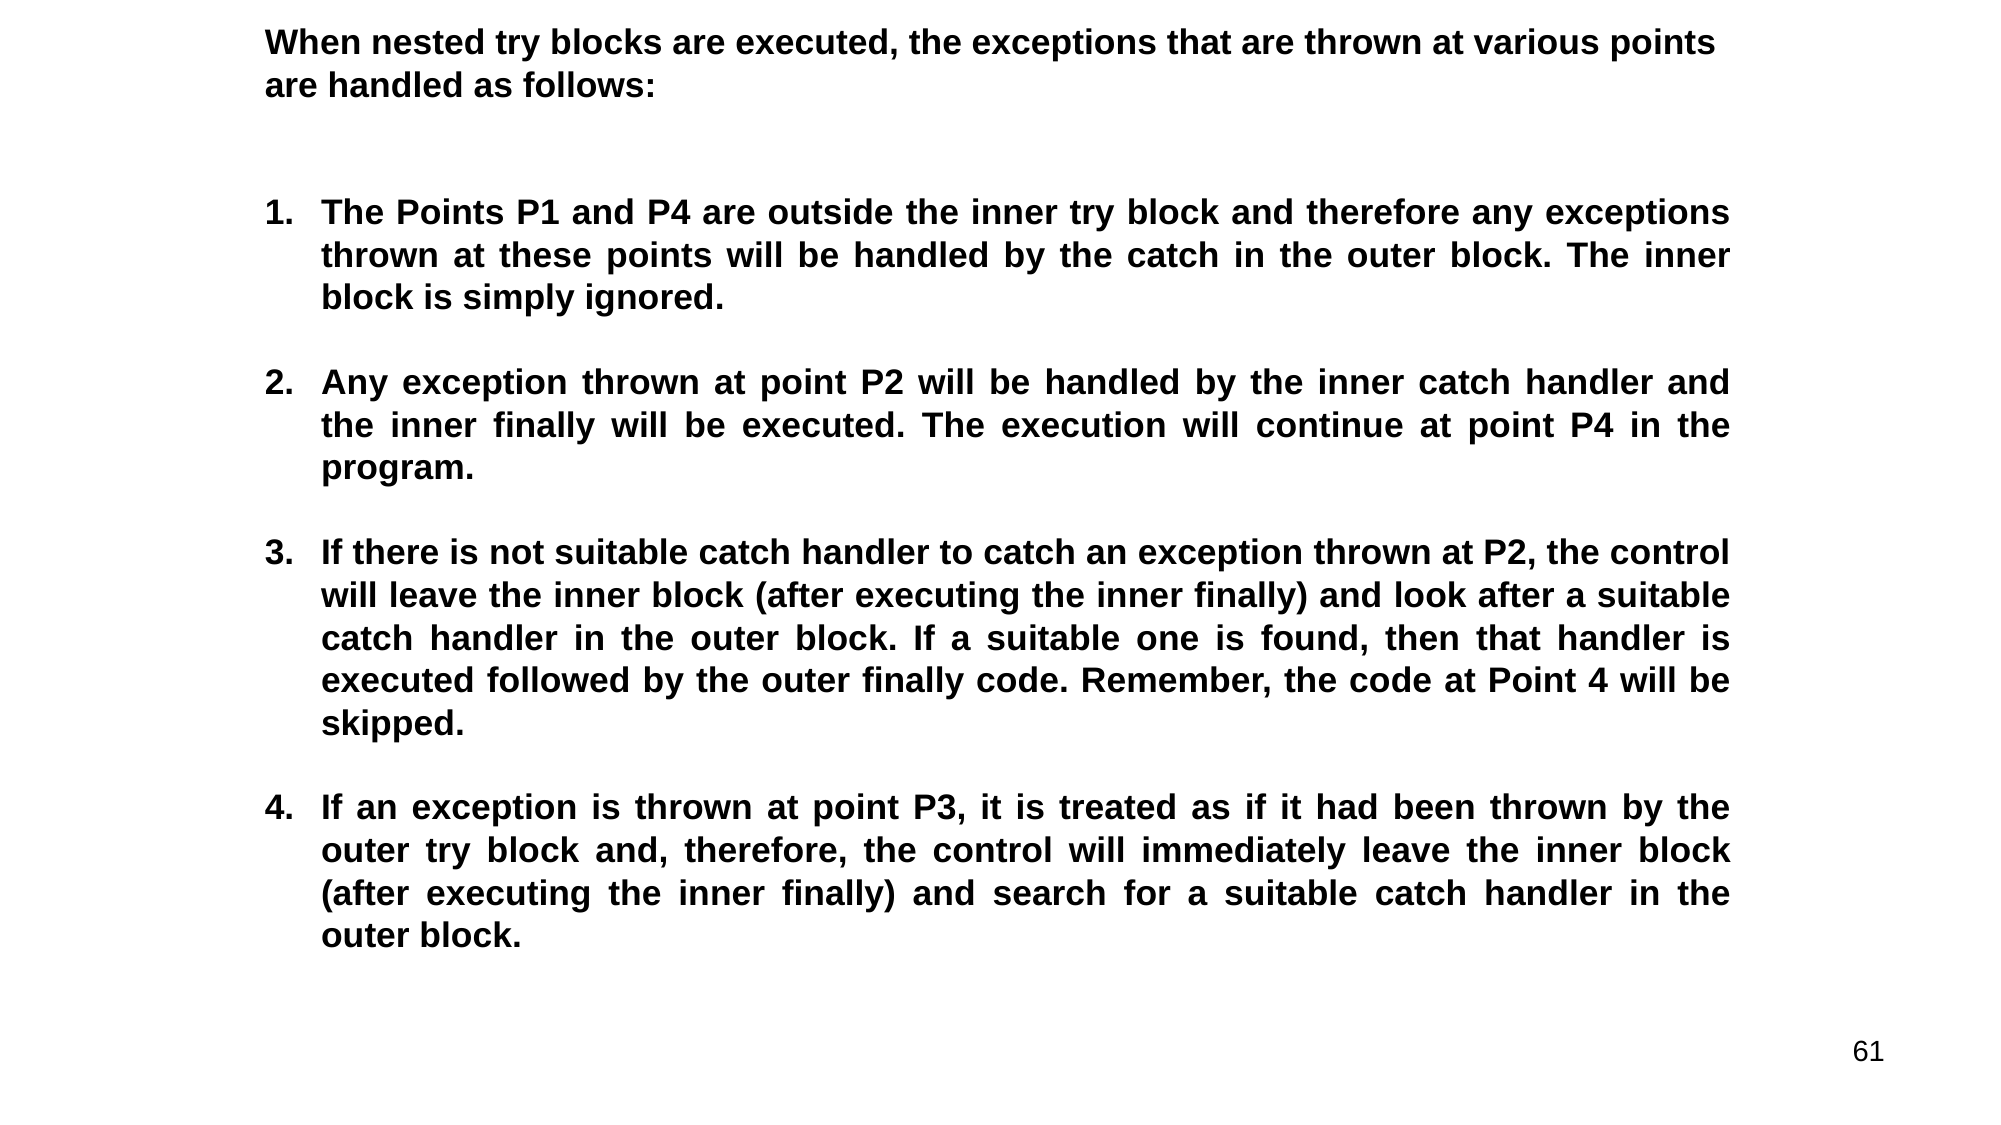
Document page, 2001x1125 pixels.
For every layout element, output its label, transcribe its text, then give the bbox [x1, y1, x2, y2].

slide_number 61 [1433, 1024, 1900, 1103]
text_box When nested try blocks are executed, the exceptions that are thrown at various points are handled as follows: The Points P1 and P4 are outside the inner try block and therefore any exceptions thrown at these points will be handled by the catch in the outer block. The inner block is simply ignored. Any exception thrown at point P2 will be handled by the inner catch handler and the inner finally will be executed. The execution will continue at point P4 in the program. If there is not suitable catch handler to catch an exception thrown at P2, the control will leave the inner block (after executing the inner finally) and look after a suitable catch handler in the outer block. If a suitable one is found, then that handler is executed followed by the outer finally code. Remember, the code at Point 4 will be skipped. If an exception is thrown at point P3, it is treated as if it had been thrown by the outer try block and, therefore, the control will immediately leave the inner block (after executing the inner finally) and search for a suitable catch handler in the outer block. [249, 11, 1747, 962]
